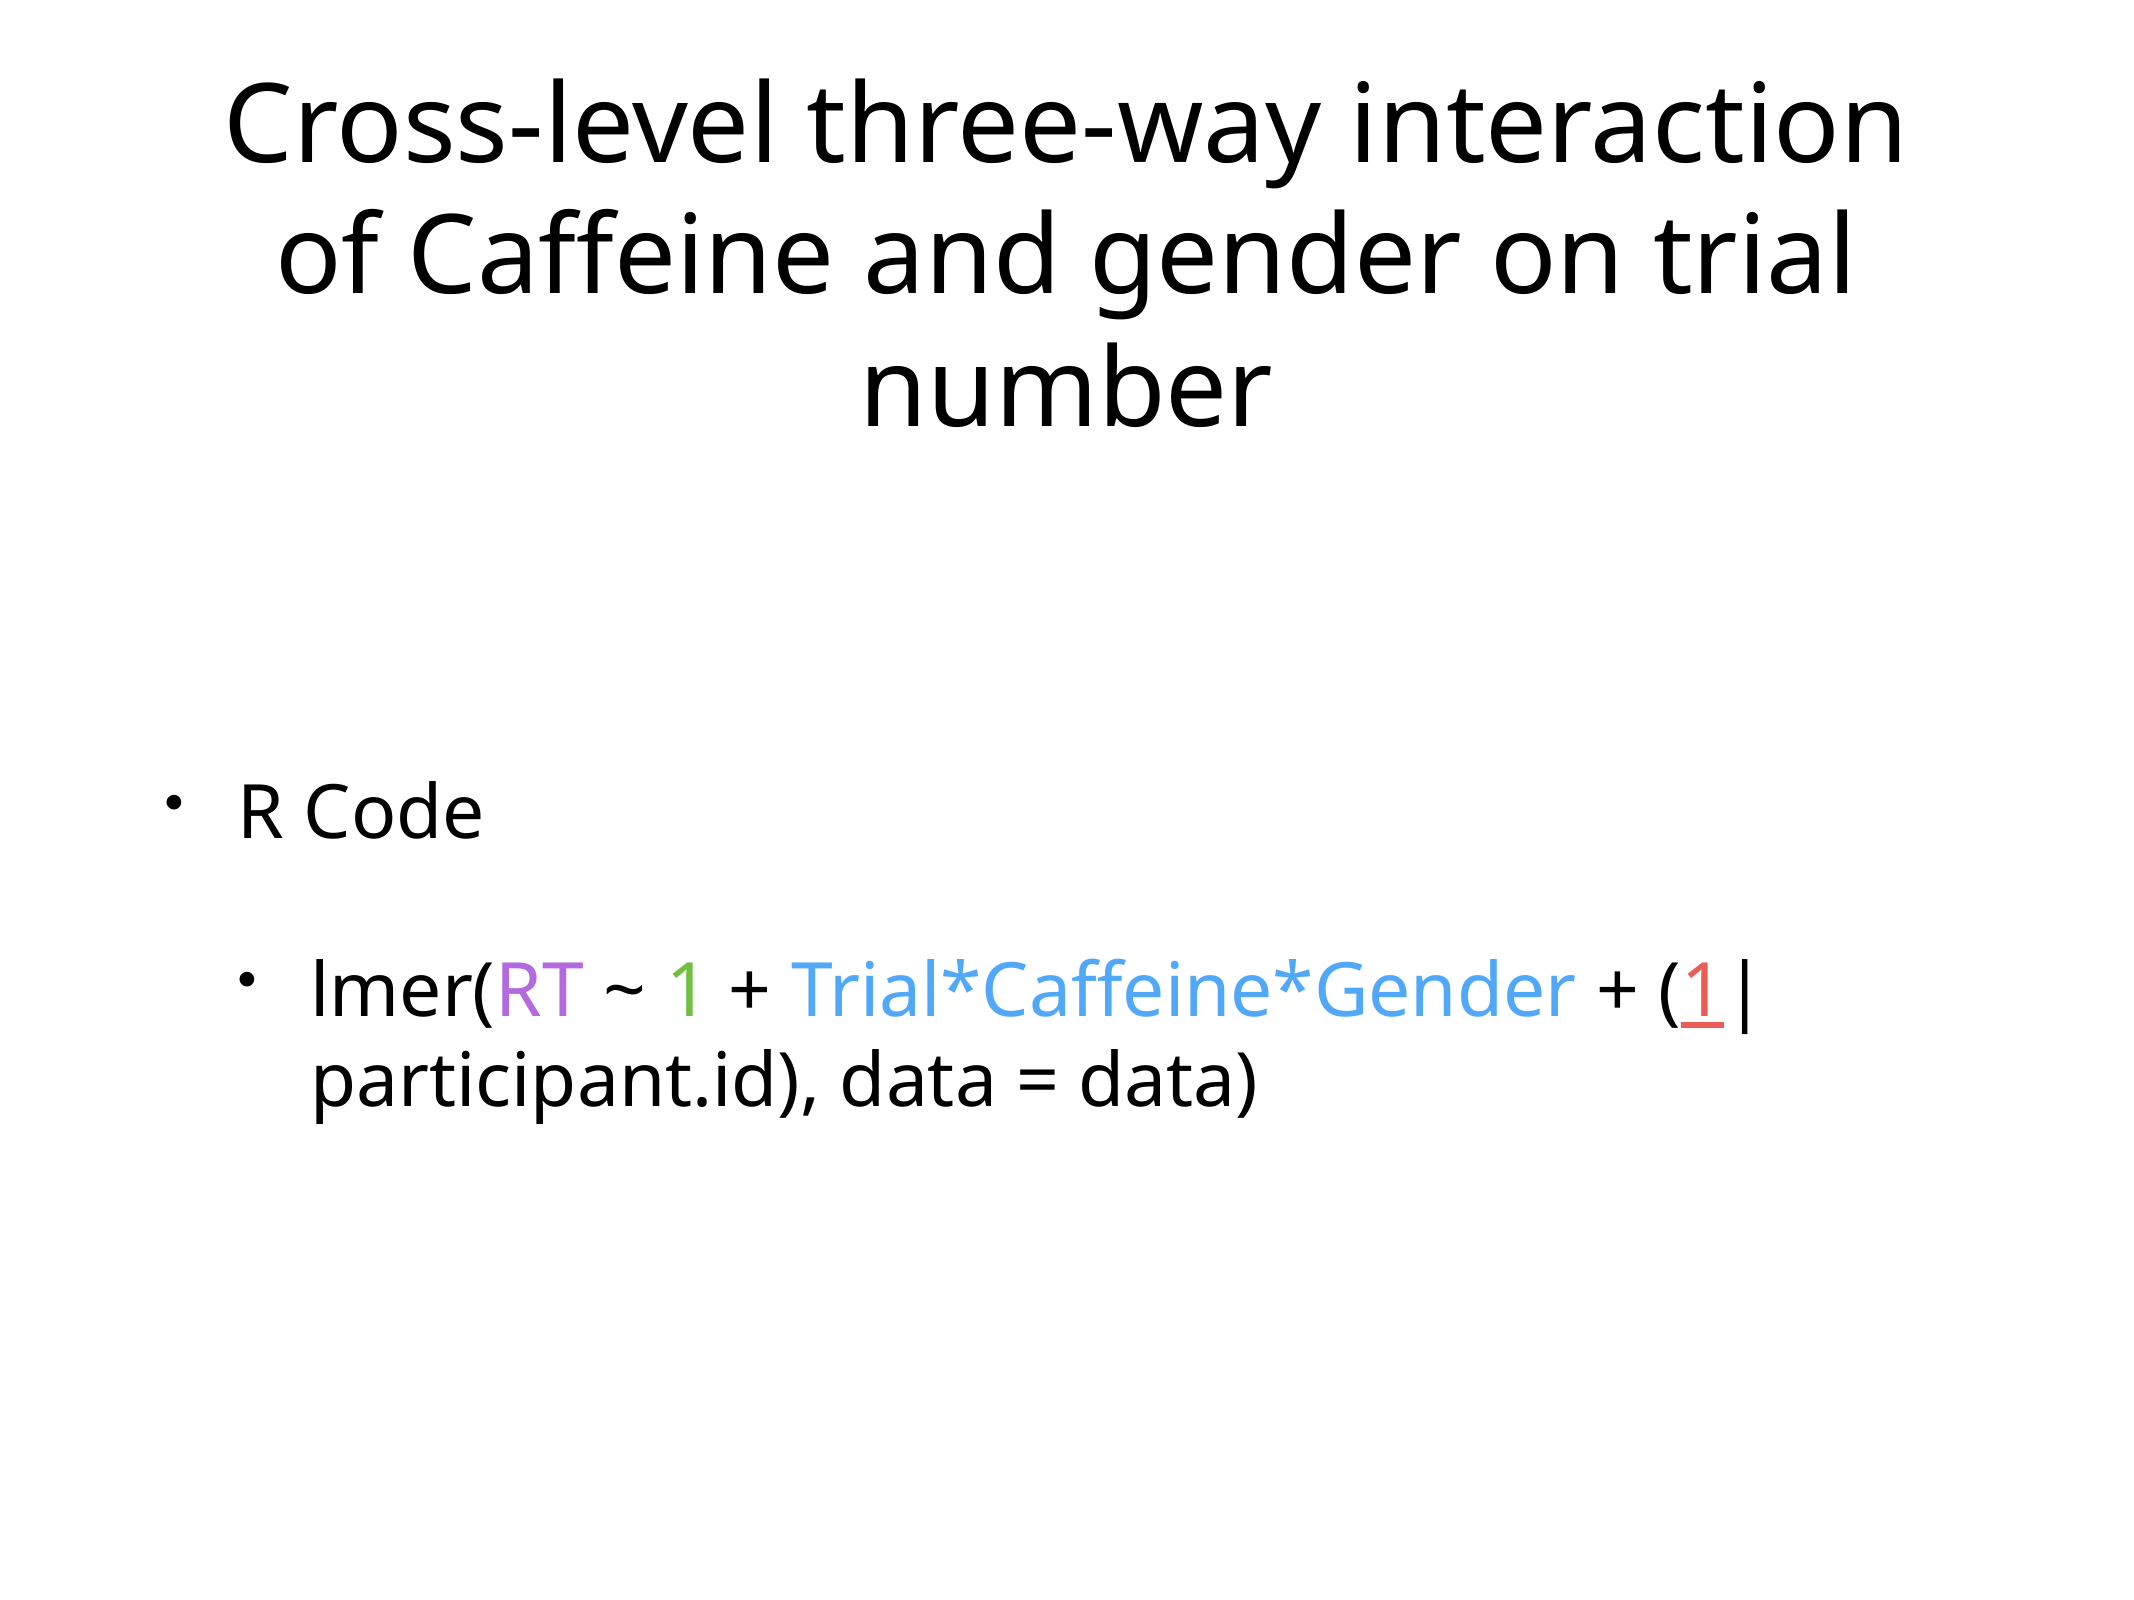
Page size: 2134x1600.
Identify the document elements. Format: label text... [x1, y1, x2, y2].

list R Code lmer(RT ~ 1 + Trial*Caffeine*Gender + (1|participant.id), data = data) [155, 426, 1978, 1459]
title Cross-level three-way interaction of Caffeine and gender on trial number [155, 72, 1978, 426]
